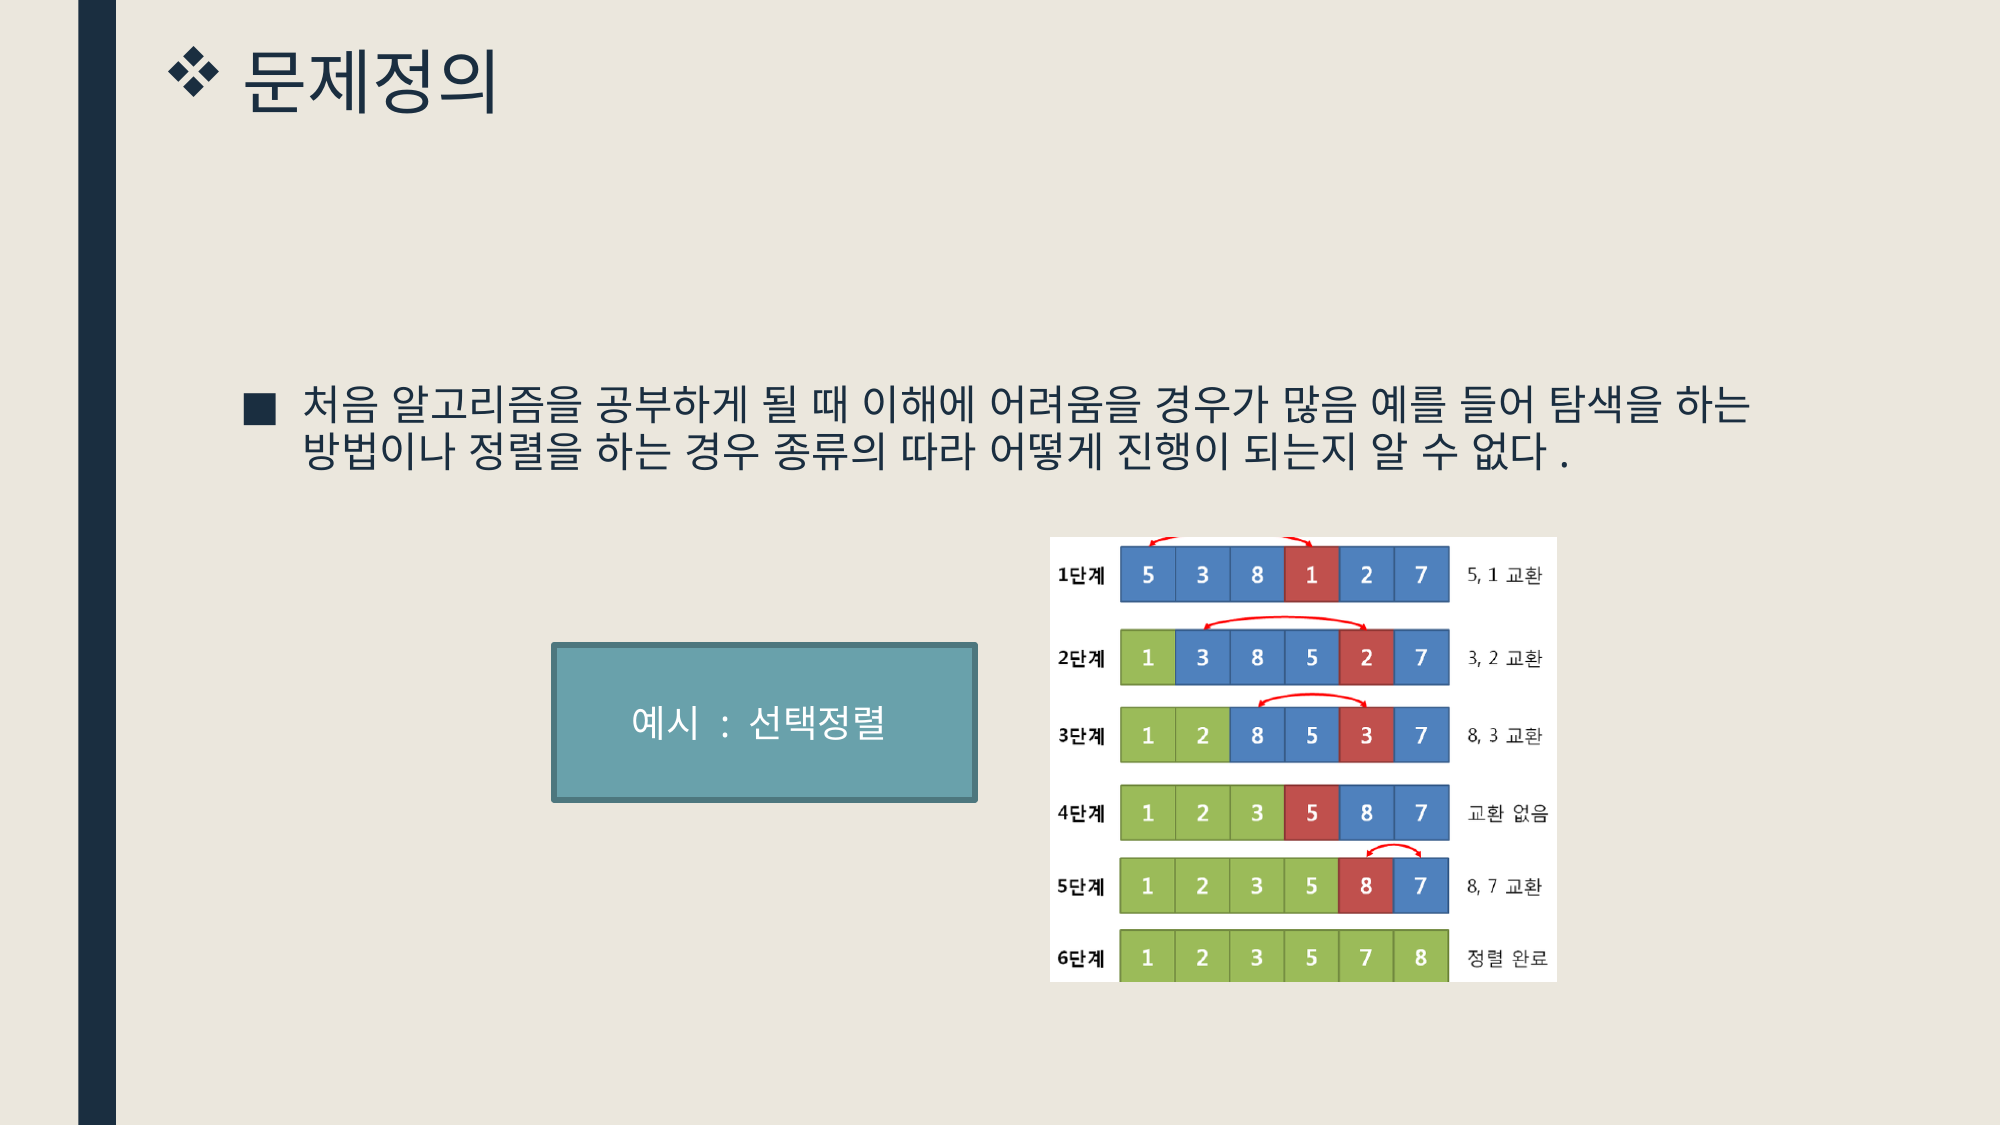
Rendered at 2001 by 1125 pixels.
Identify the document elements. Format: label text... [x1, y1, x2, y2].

title 문제정의 [147, 40, 1723, 285]
text_box 예시 : 선택정렬 [551, 642, 978, 803]
picture [1050, 537, 1557, 982]
list 처음 알고리즘을 공부하게 될 때 이해에 어려움을 경우가 많음 예를 들어 탐색을 하는 방법이나 정렬을 하는 경우 종류의 따라 어떻게 진행이 되는지 알 수 없다. [225, 375, 1800, 963]
